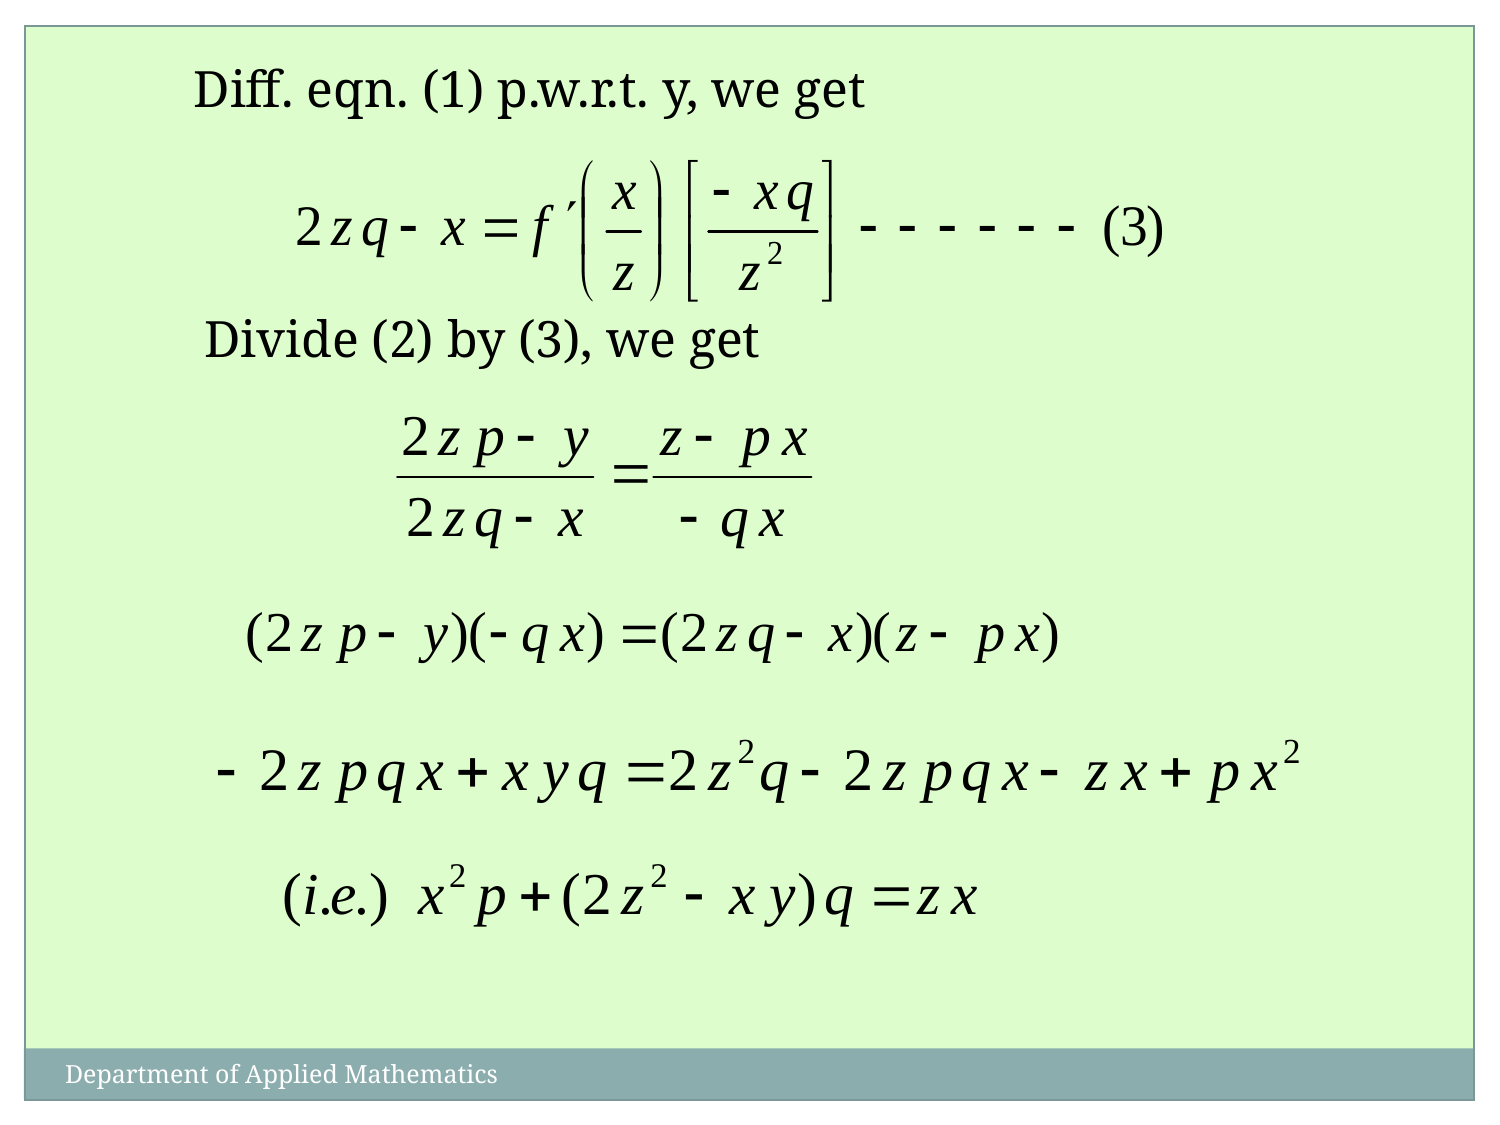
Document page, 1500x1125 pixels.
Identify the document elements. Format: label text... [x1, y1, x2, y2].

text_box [237, 599, 1073, 676]
text_box Diff. eqn. (1) p.w.r.t. y, we get [179, 75, 881, 125]
slide_number [699, 1037, 800, 1110]
text_box Divide (2) by (3), we get [189, 299, 776, 375]
text_box [0, 0, 1500, 75]
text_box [274, 849, 988, 940]
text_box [387, 399, 826, 564]
footer Department of Applied Mathematics [50, 1051, 638, 1112]
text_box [187, 724, 1313, 816]
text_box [287, 149, 1175, 313]
